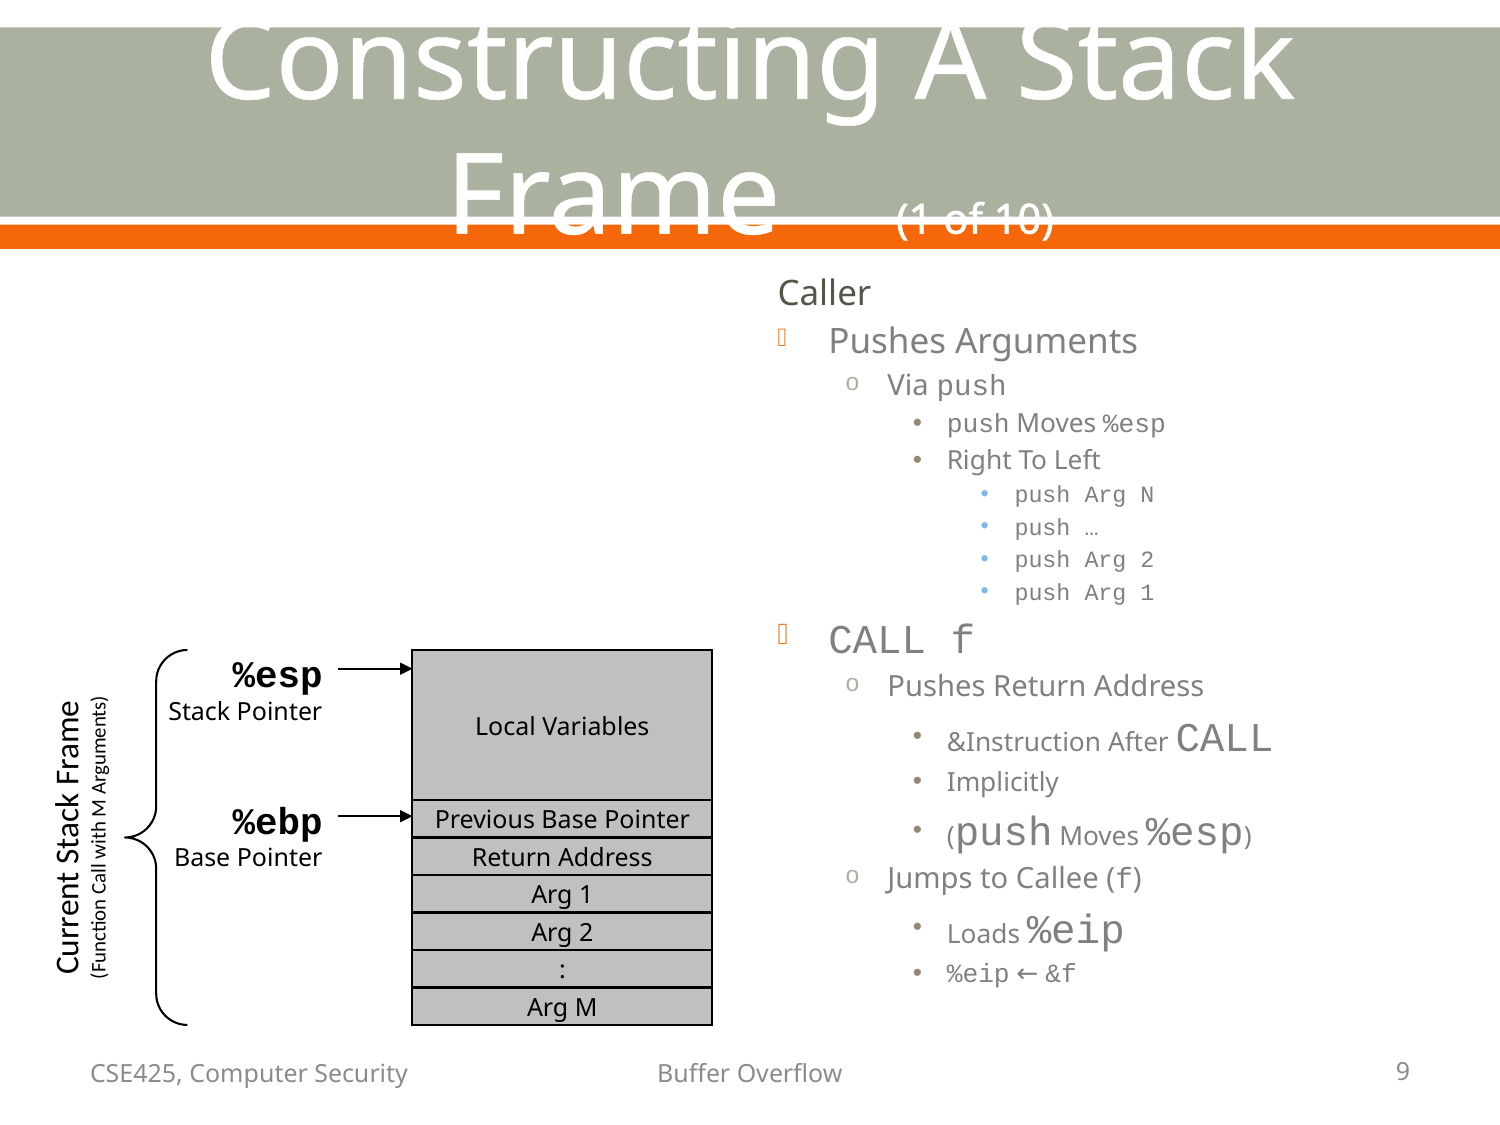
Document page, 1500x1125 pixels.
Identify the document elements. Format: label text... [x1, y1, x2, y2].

slide_number 9 [1074, 1042, 1425, 1103]
slide_number CSE425, Computer Security [75, 1042, 425, 1103]
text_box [37, 649, 713, 1026]
footer Buffer Overflow [512, 1042, 988, 1103]
title Constructing A Stack Frame (1 of 10) [75, 29, 1425, 213]
list Caller Pushes Arguments Via push push Moves %esp Right To Left push Arg N push … push Arg 2 push Arg 1 CALL f Pushes Return Address &Instruction After CALL Implicitly (push Moves %esp) Jumps to Callee (f) Loads %eip %eip ← &f [762, 262, 1425, 1005]
